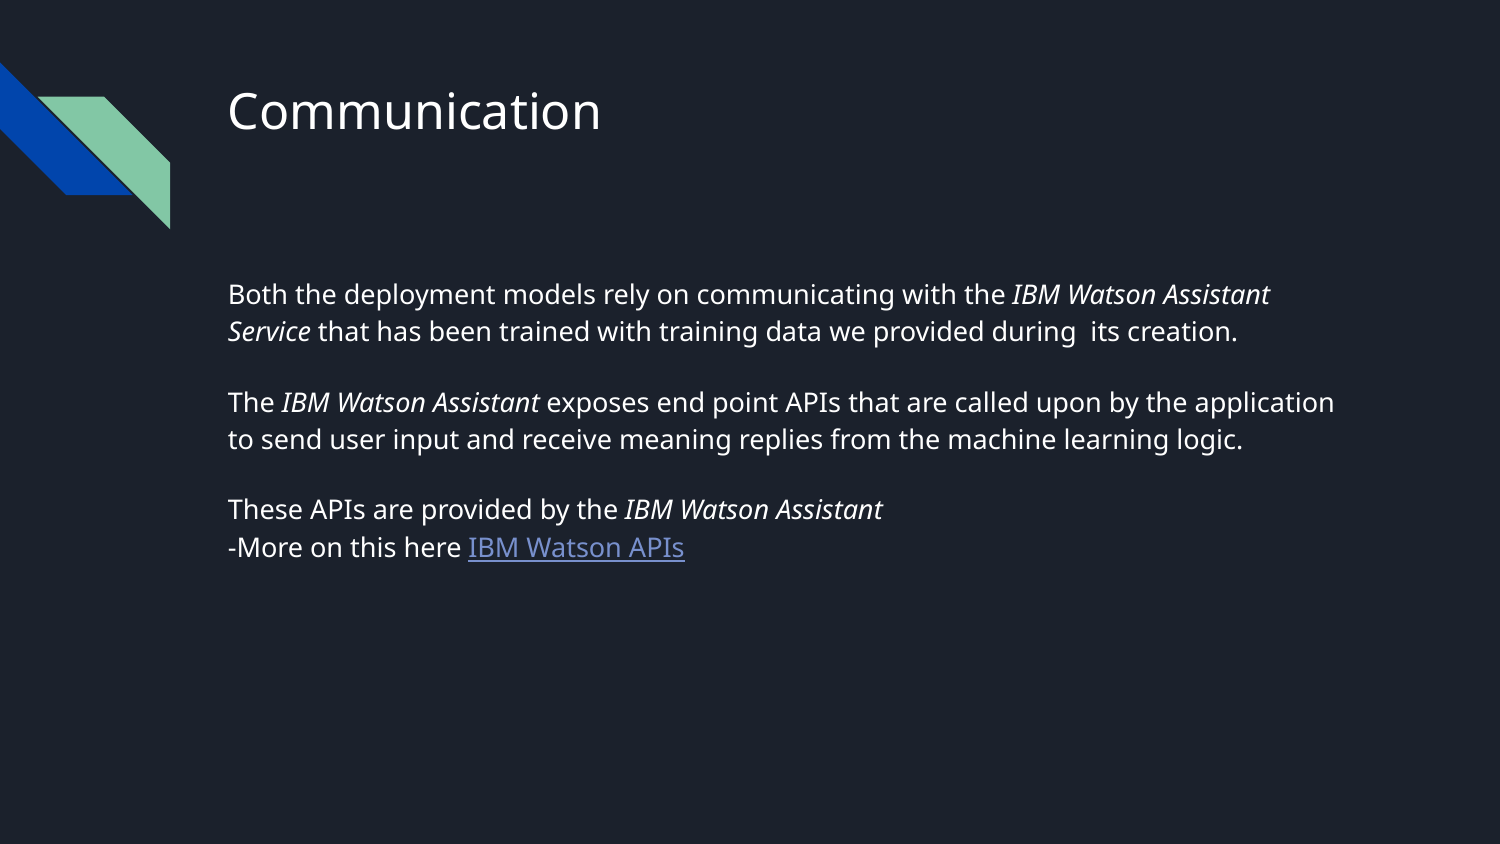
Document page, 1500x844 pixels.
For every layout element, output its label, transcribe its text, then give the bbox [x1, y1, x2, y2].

title Communication [212, 64, 1368, 215]
list Both the deployment models rely on communicating with the IBM Watson Assistant Service that has been trained with training data we provided during its creation. The IBM Watson Assistant exposes end point APIs that are called upon by the application to send user input and receive meaning replies from the machine learning logic. These APIs are provided by the IBM Watson Assistant -More on this here IBM Watson APIs [212, 257, 1368, 735]
